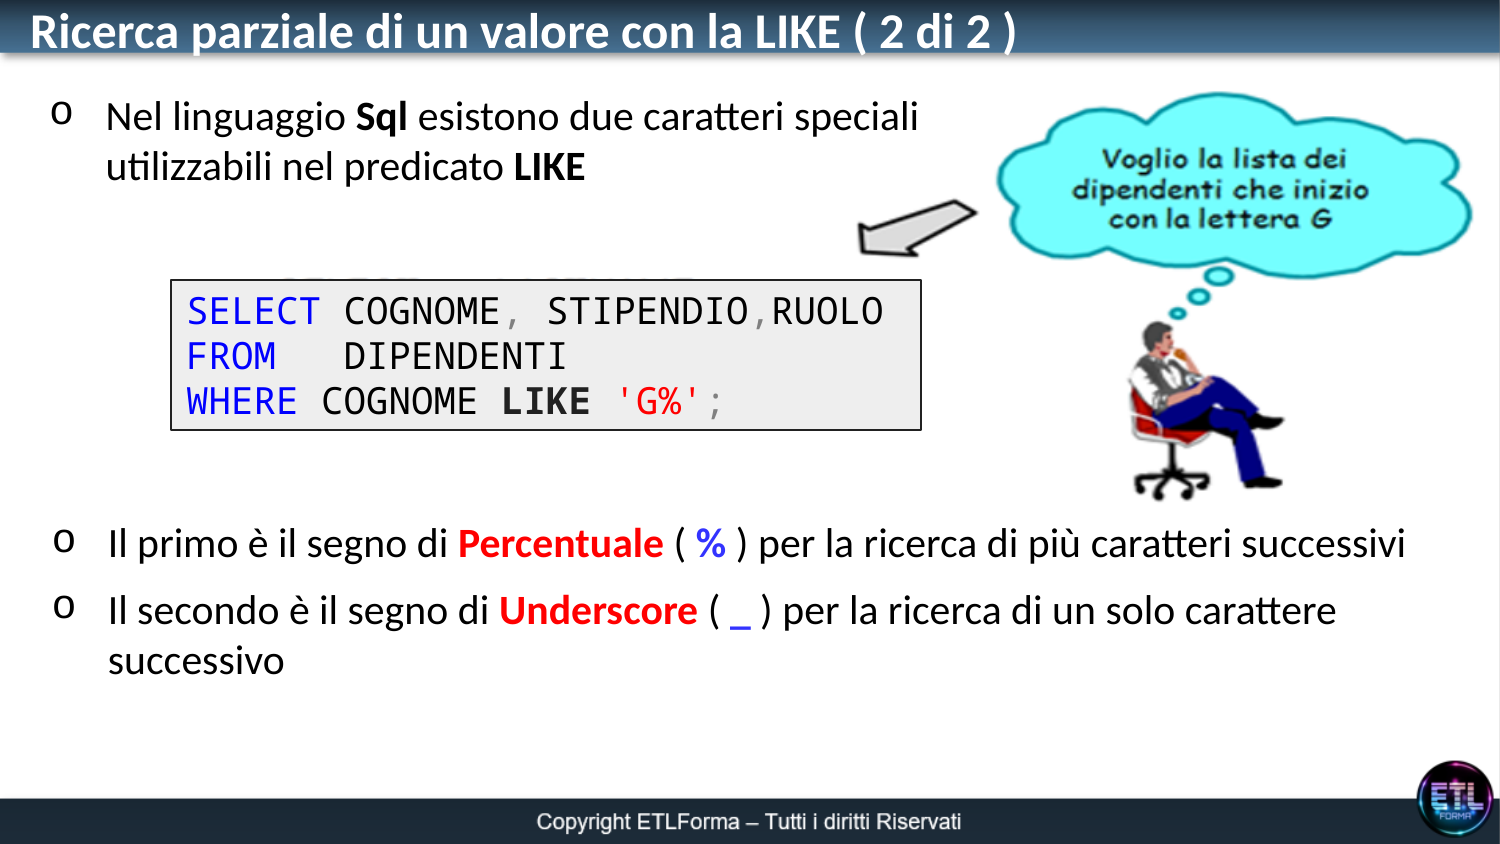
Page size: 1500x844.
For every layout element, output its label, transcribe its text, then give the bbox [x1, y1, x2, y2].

text_box SELECT COGNOME, STIPENDIO,RUOLO FROM DIPENDENTI WHERE COGNOME LIKE 'G%'; [171, 280, 922, 430]
text_box Ricerca parziale di un valore con la LIKE ( 2 di 2 ) [15, 0, 1485, 63]
picture [0, 0, 1500, 844]
text_box Il primo è il segno di Percentuale ( % ) per la ricerca di più caratteri successivi Il secondo è il segno di Underscore ( _ ) per la ricerca di un solo carattere successivo [17, 510, 1485, 689]
text_box Nel linguaggio Sql esistono due caratteri speciali utilizzabili nel predicato LIKE [15, 82, 951, 195]
